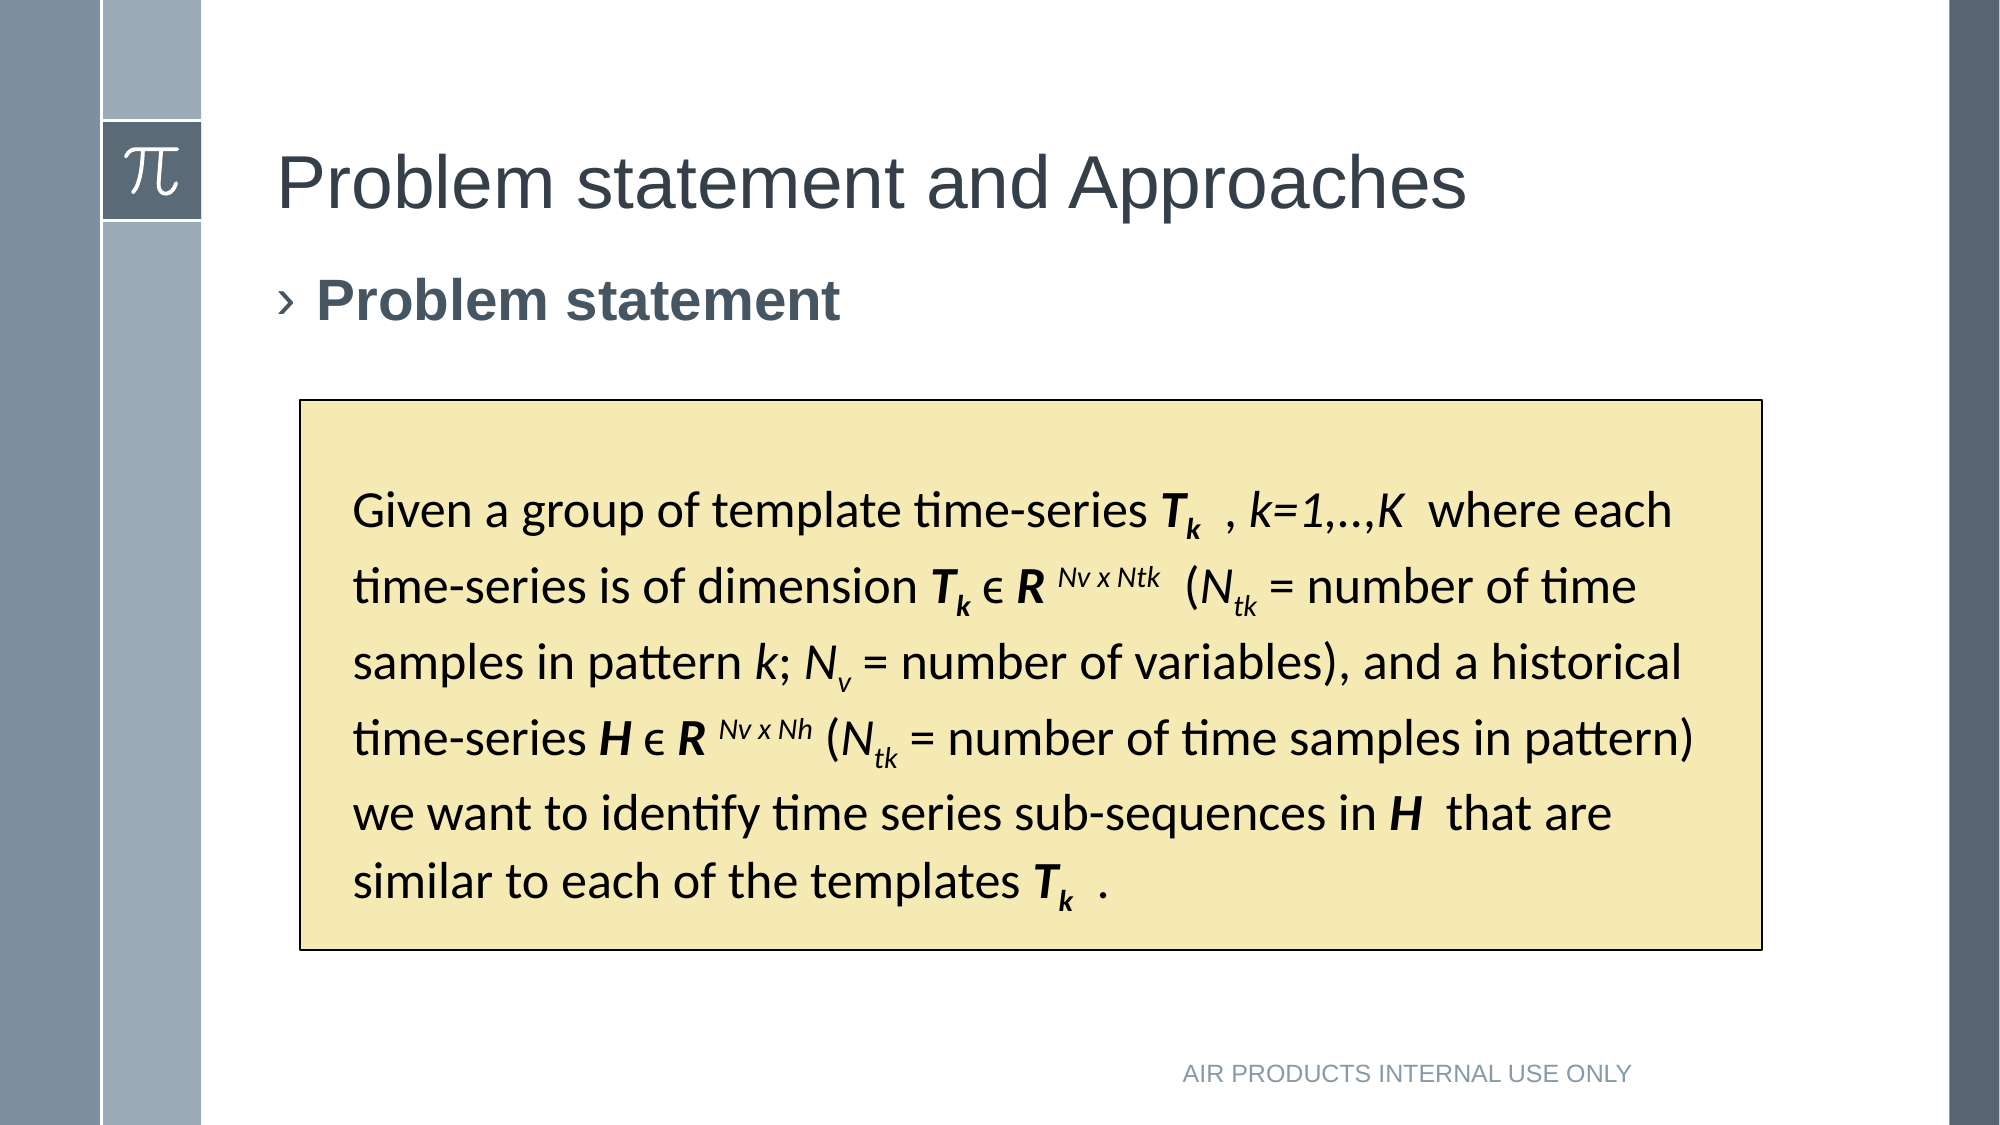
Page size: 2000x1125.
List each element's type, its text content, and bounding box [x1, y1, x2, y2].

footer AIR PRODUCTS INTERNAL USE ONLY [1082, 1042, 1734, 1103]
list Problem statement [261, 262, 1867, 1013]
text_box Given a group of template time-series Tk , k=1,..,K where each time-series is of dimension Tk ϵ R Nv x Ntk (Ntk = number of time samples in pattern k; Nv = number of variables), and a historical time-series H ϵ R Nv x Nh (Ntk = number of time samples in pattern) we want to identify time series sub-sequences in H that are similar to each of the templates Tk . [299, 399, 1763, 950]
title Problem statement and Approaches [261, 29, 1867, 233]
